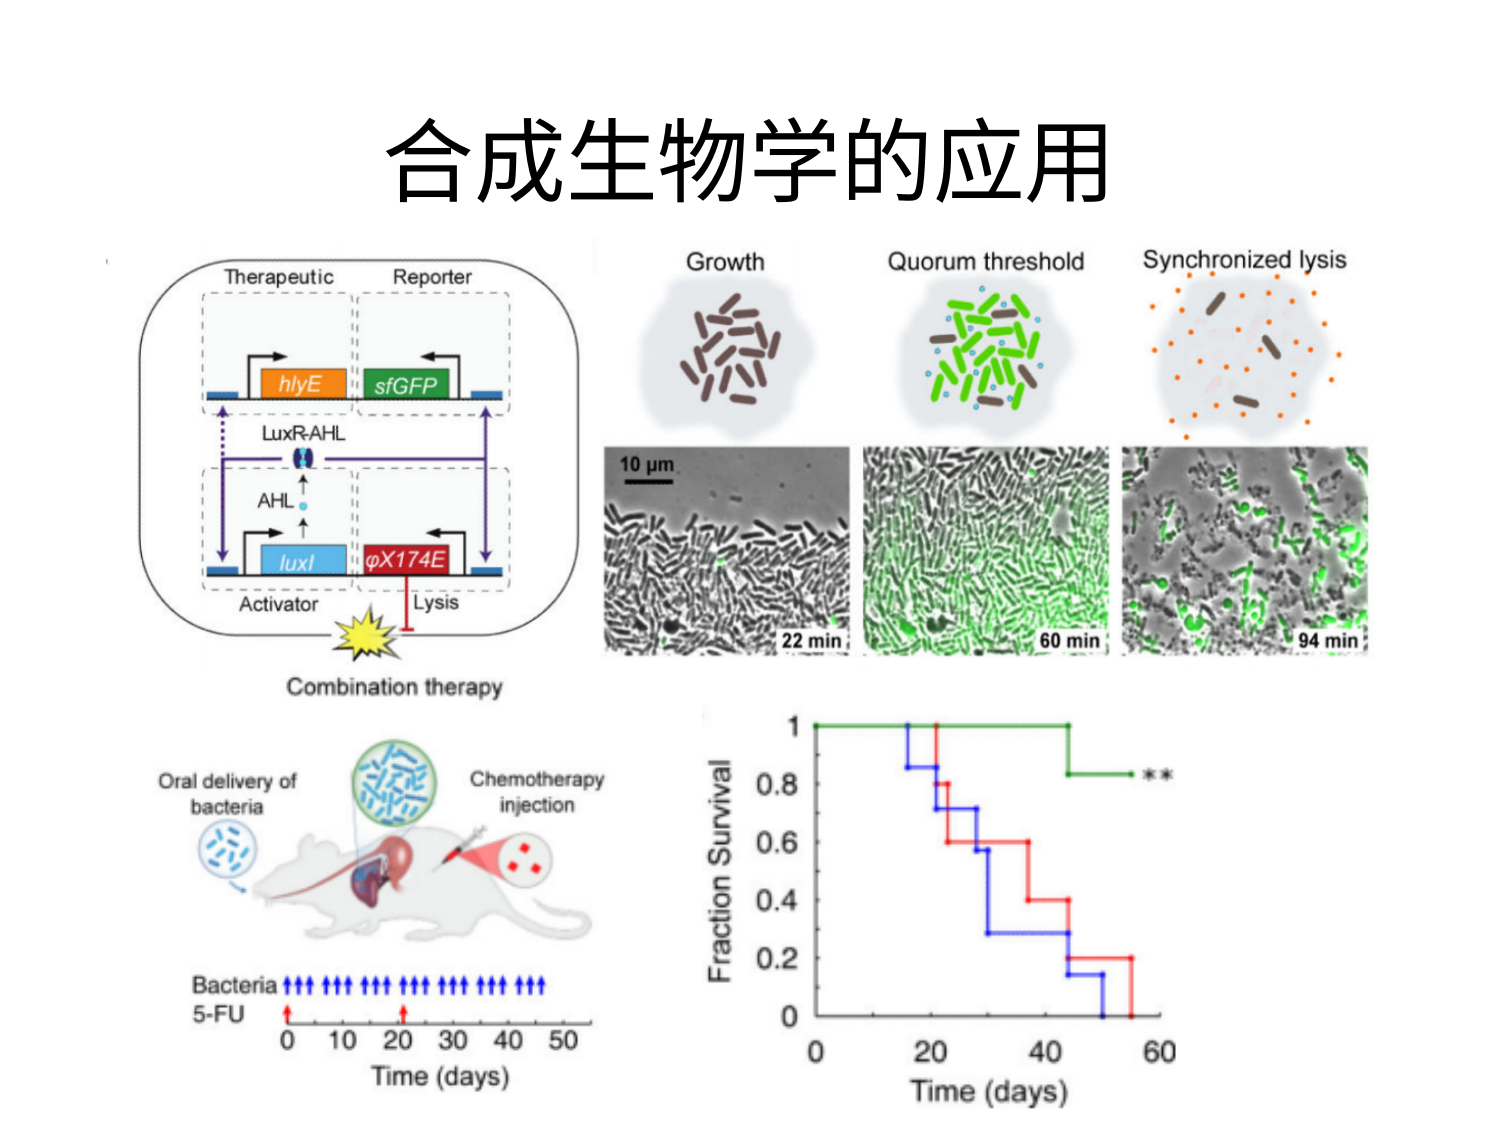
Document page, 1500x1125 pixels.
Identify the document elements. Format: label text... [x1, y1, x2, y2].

title 合成生物学的应用 [75, 55, 1425, 261]
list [52, 219, 1379, 670]
picture [153, 670, 617, 1097]
picture [702, 668, 1225, 1125]
